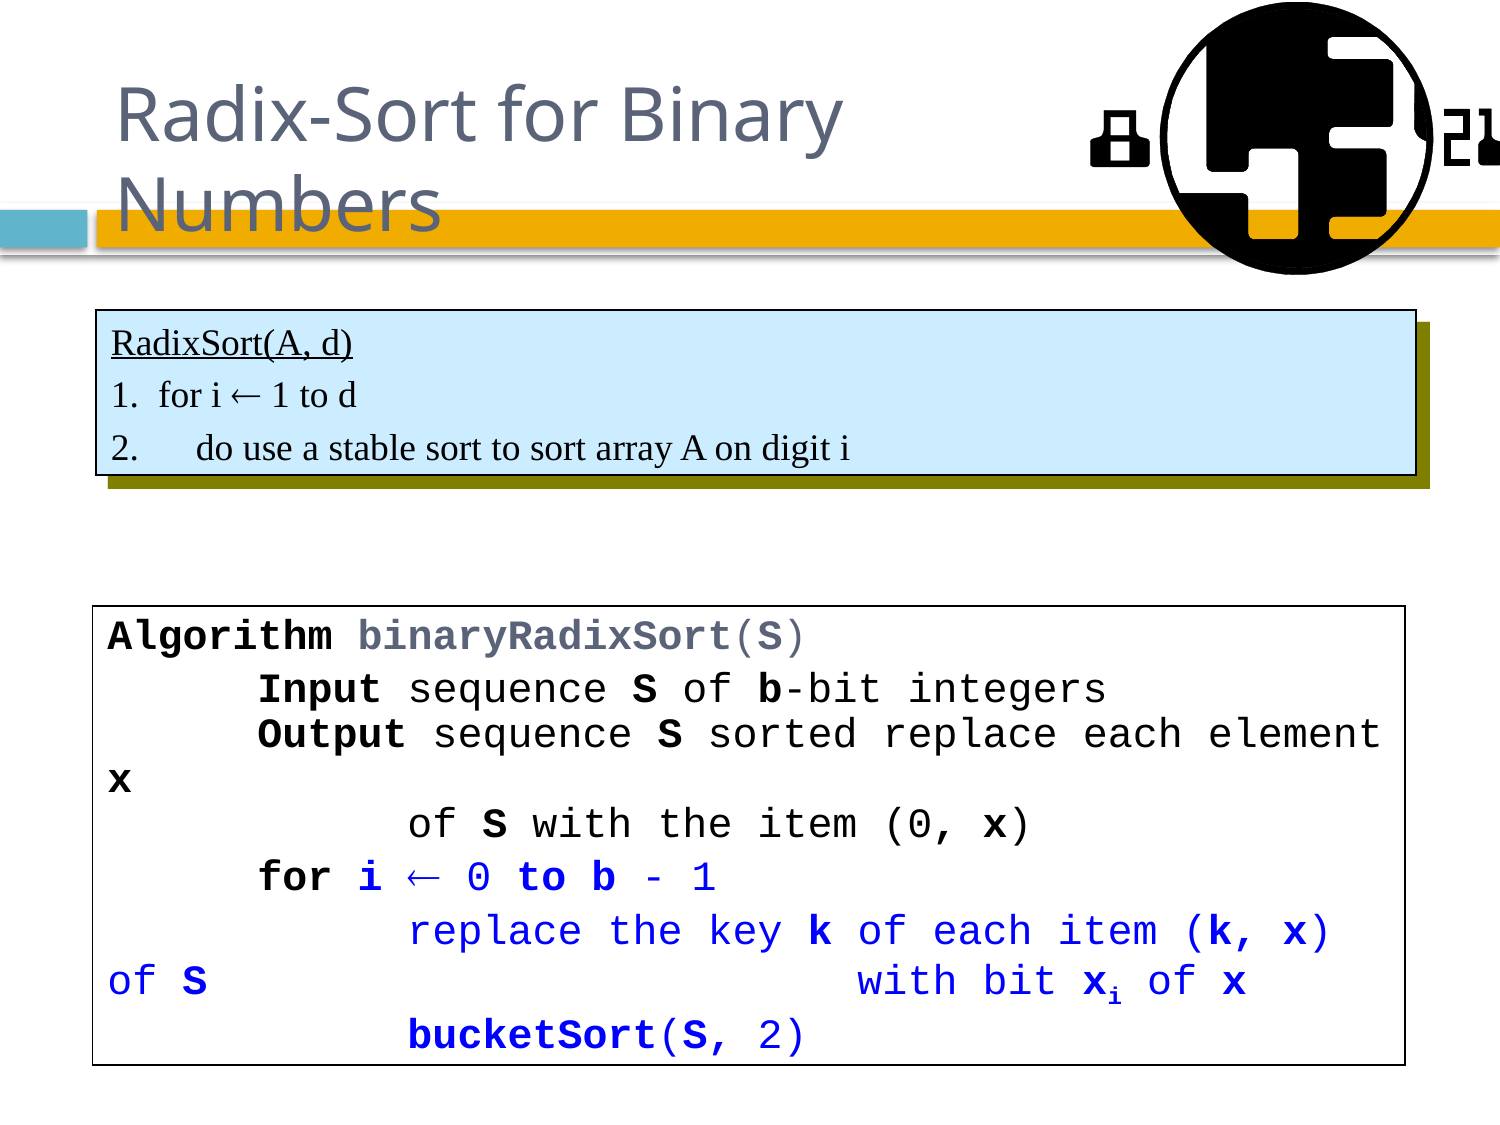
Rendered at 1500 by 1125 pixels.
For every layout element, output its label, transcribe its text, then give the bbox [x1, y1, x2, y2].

text_box Algorithm binaryRadixSort(S) Input sequence S of b-bit integers Output sequence S sorted replace each element x of S with the item (0, x) for i  0 to b - 1 replace the key k of each item (k, x) of S with bit xi of x bucketSort(S, 2) [92, 605, 1406, 1066]
title Radix-Sort for Binary Numbers [99, 62, 1084, 250]
text_box RadixSort(A, d) 1. for i  1 to d 2. do use a stable sort to sort array A on digit i [96, 310, 1416, 476]
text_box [1089, 1, 1500, 276]
